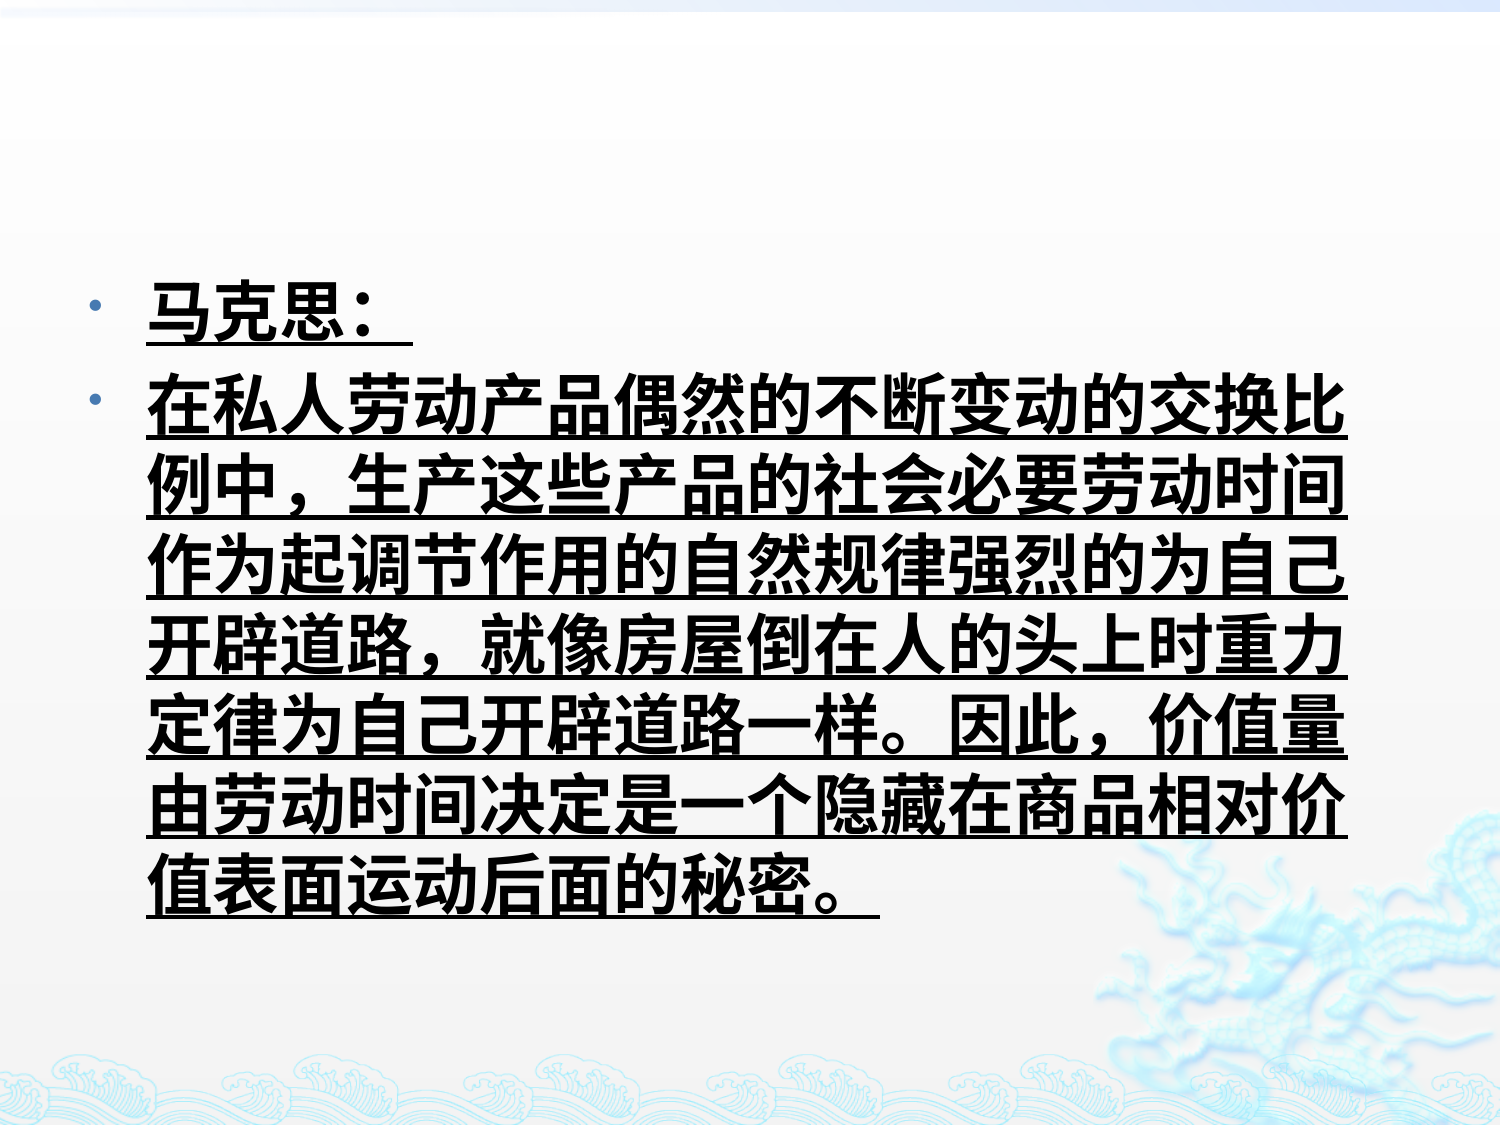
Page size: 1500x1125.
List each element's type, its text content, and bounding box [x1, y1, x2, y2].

list 马克思： 在私人劳动产品偶然的不断变动的交换比例中，生产这些产品的社会必要劳动时间作为起调节作用的自然规律强烈的为自己开辟道路，就像房屋倒在人的头上时重力定律为自己开辟道路一样。因此，价值量由劳动时间决定是一个隐藏在商品相对价值表面运动后面的秘密。 [75, 262, 1425, 1005]
